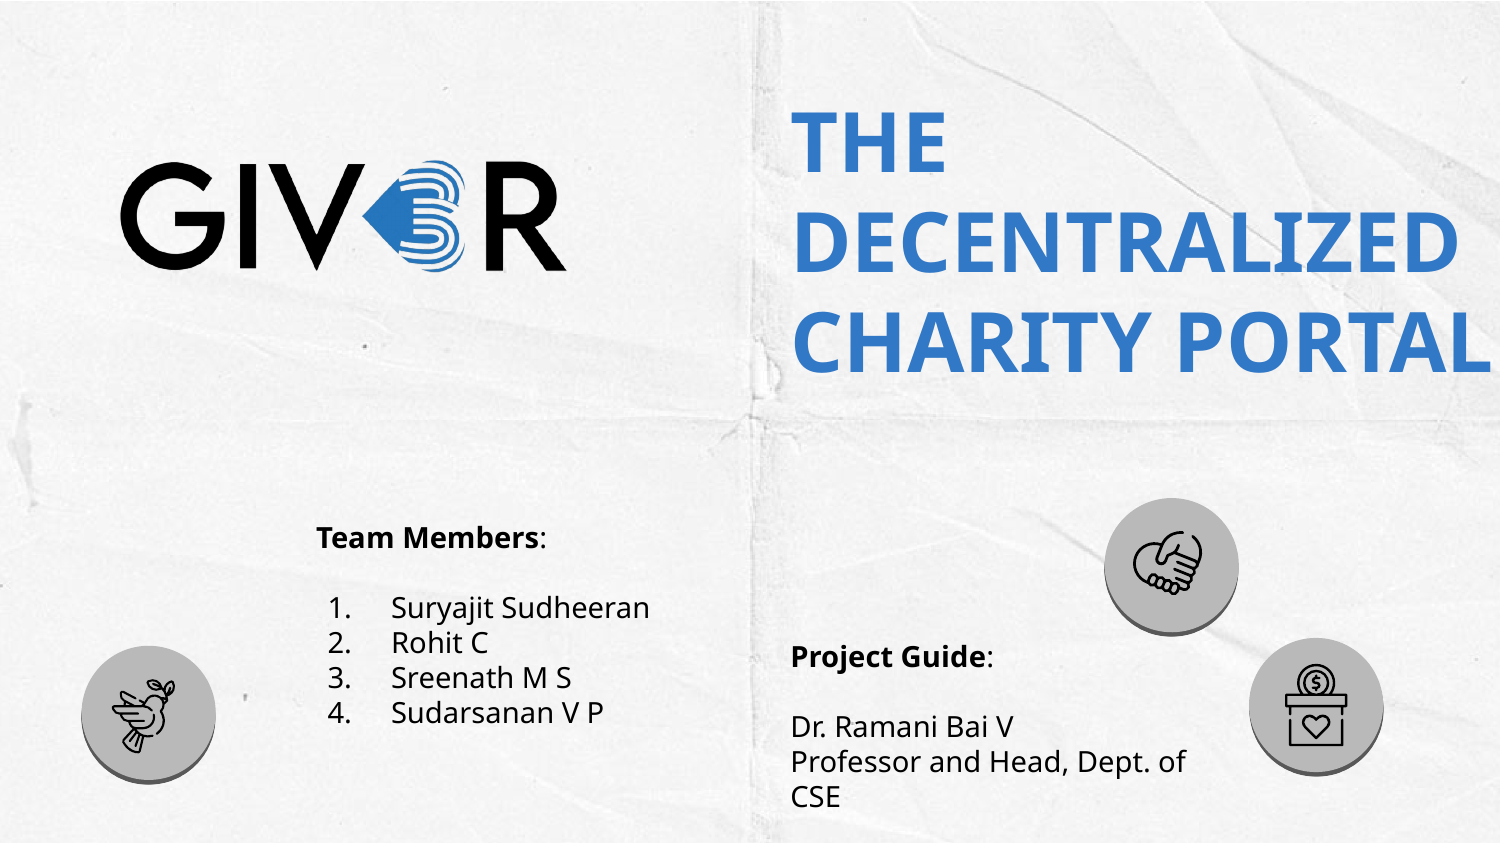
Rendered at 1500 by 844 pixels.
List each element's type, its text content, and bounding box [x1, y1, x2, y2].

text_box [1104, 497, 1240, 633]
title THE DECENTRALIZED CHARITY PORTAL [809, 115, 1500, 364]
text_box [81, 645, 216, 781]
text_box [1284, 663, 1348, 747]
text_box Project Guide: Dr. Ramani Bai V Professor and Head, Dept. of CSE [775, 623, 1252, 788]
subtitle Team Members: Suryajit Sudheeran Rohit C Sreenath M S Sudarsanan V P [301, 577, 796, 672]
text_box [1252, 637, 1384, 773]
picture [0, 0, 1500, 843]
